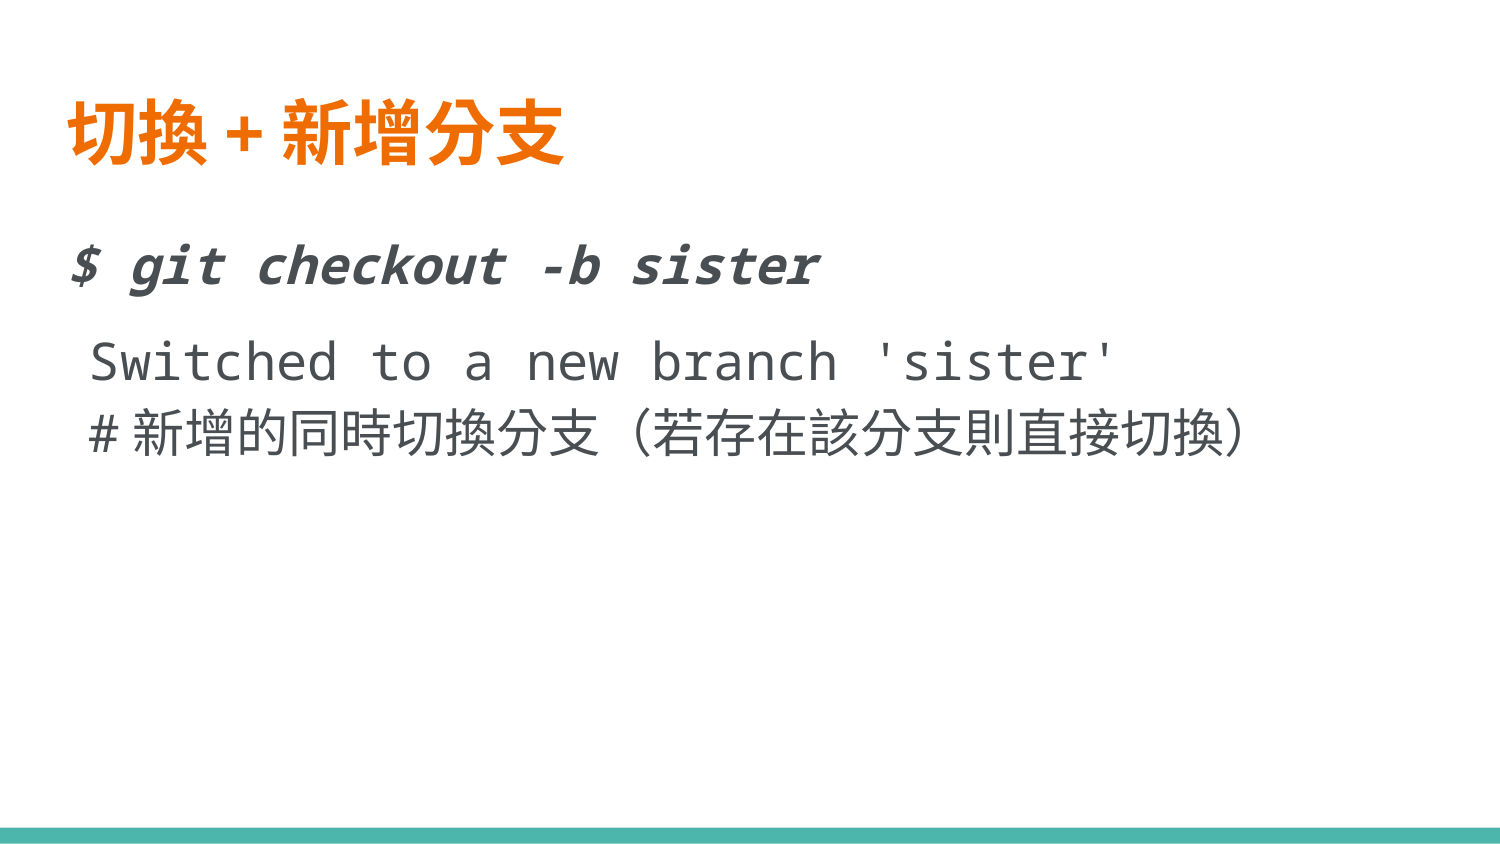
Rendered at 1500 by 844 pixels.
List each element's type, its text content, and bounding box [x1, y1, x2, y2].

title 切換+新增分支 [51, 72, 1449, 189]
list $ git checkout -b sister Switched to a new branch 'sister' #新增的同時切換分支（若存在該分支則直接切換） [51, 207, 1449, 750]
